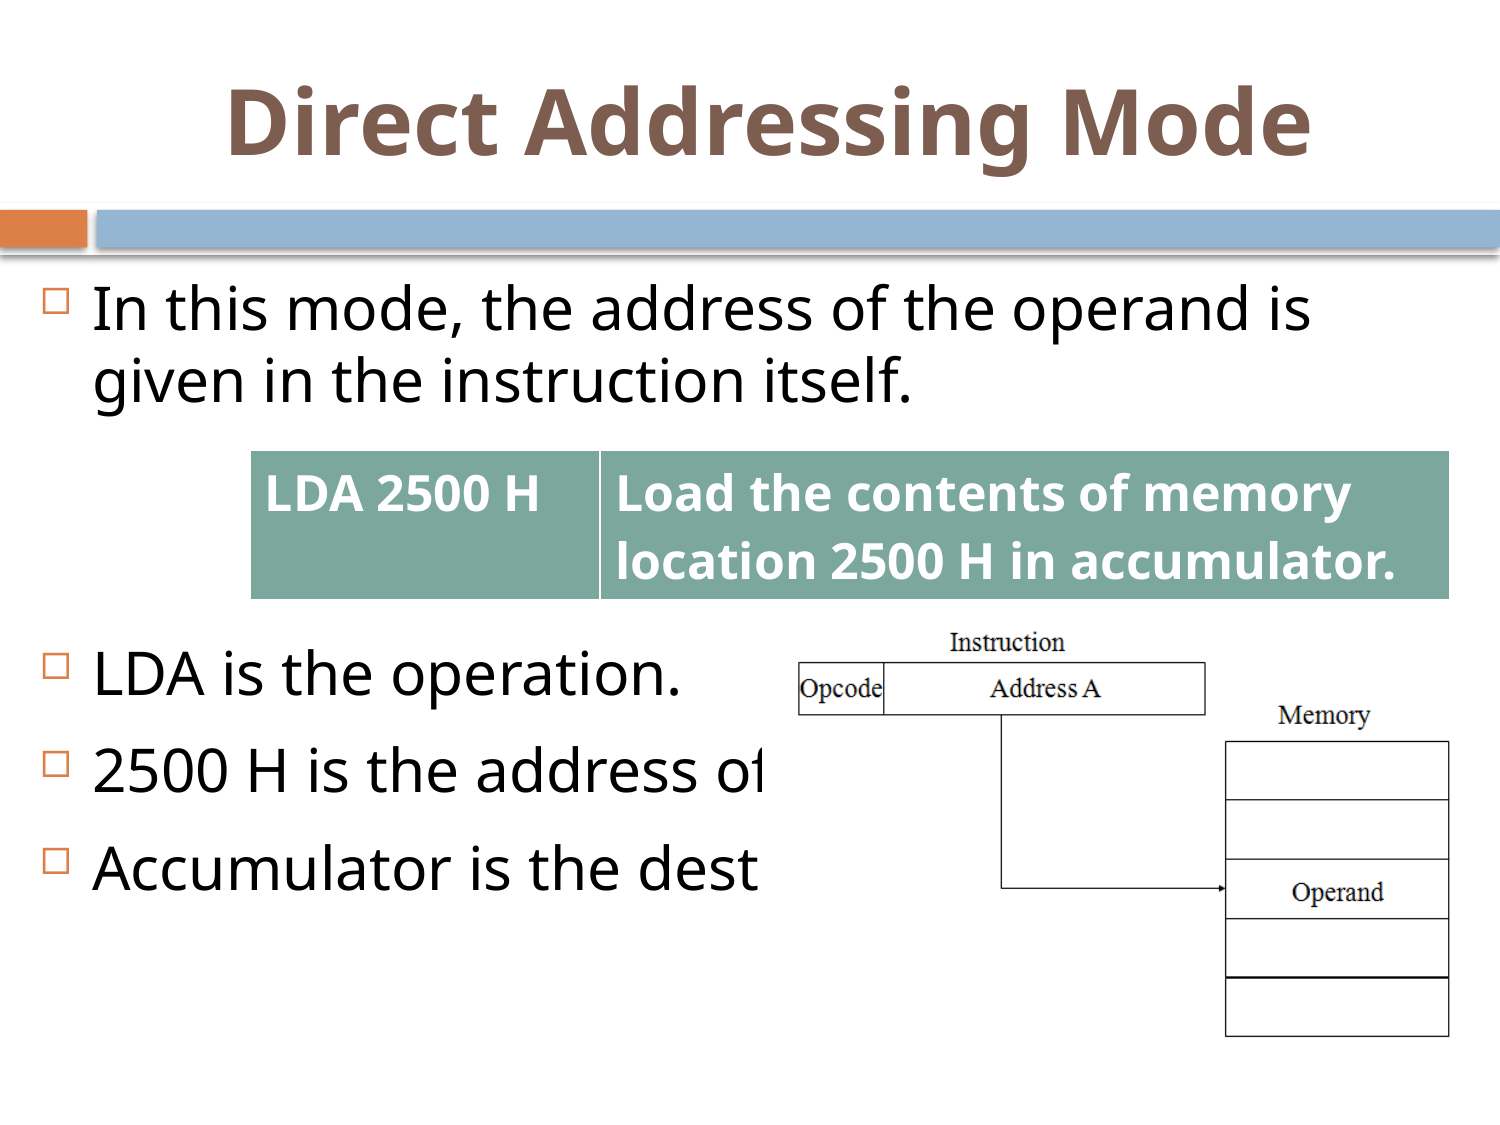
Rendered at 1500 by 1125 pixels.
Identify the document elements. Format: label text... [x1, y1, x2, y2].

slide_number [0, 208, 88, 249]
table_header Load the contents of memory location 2500 H in accumulator. [601, 451, 1449, 599]
list In this mode, the address of the operand is given in the instruction itself. LDA is the operation. 2500 H is the address of source. Accumulator is the destination. [24, 262, 1363, 1001]
table_header LDA 2500 H [251, 451, 599, 599]
picture [762, 599, 1487, 1049]
title Direct Addressing Mode [100, 37, 1439, 201]
